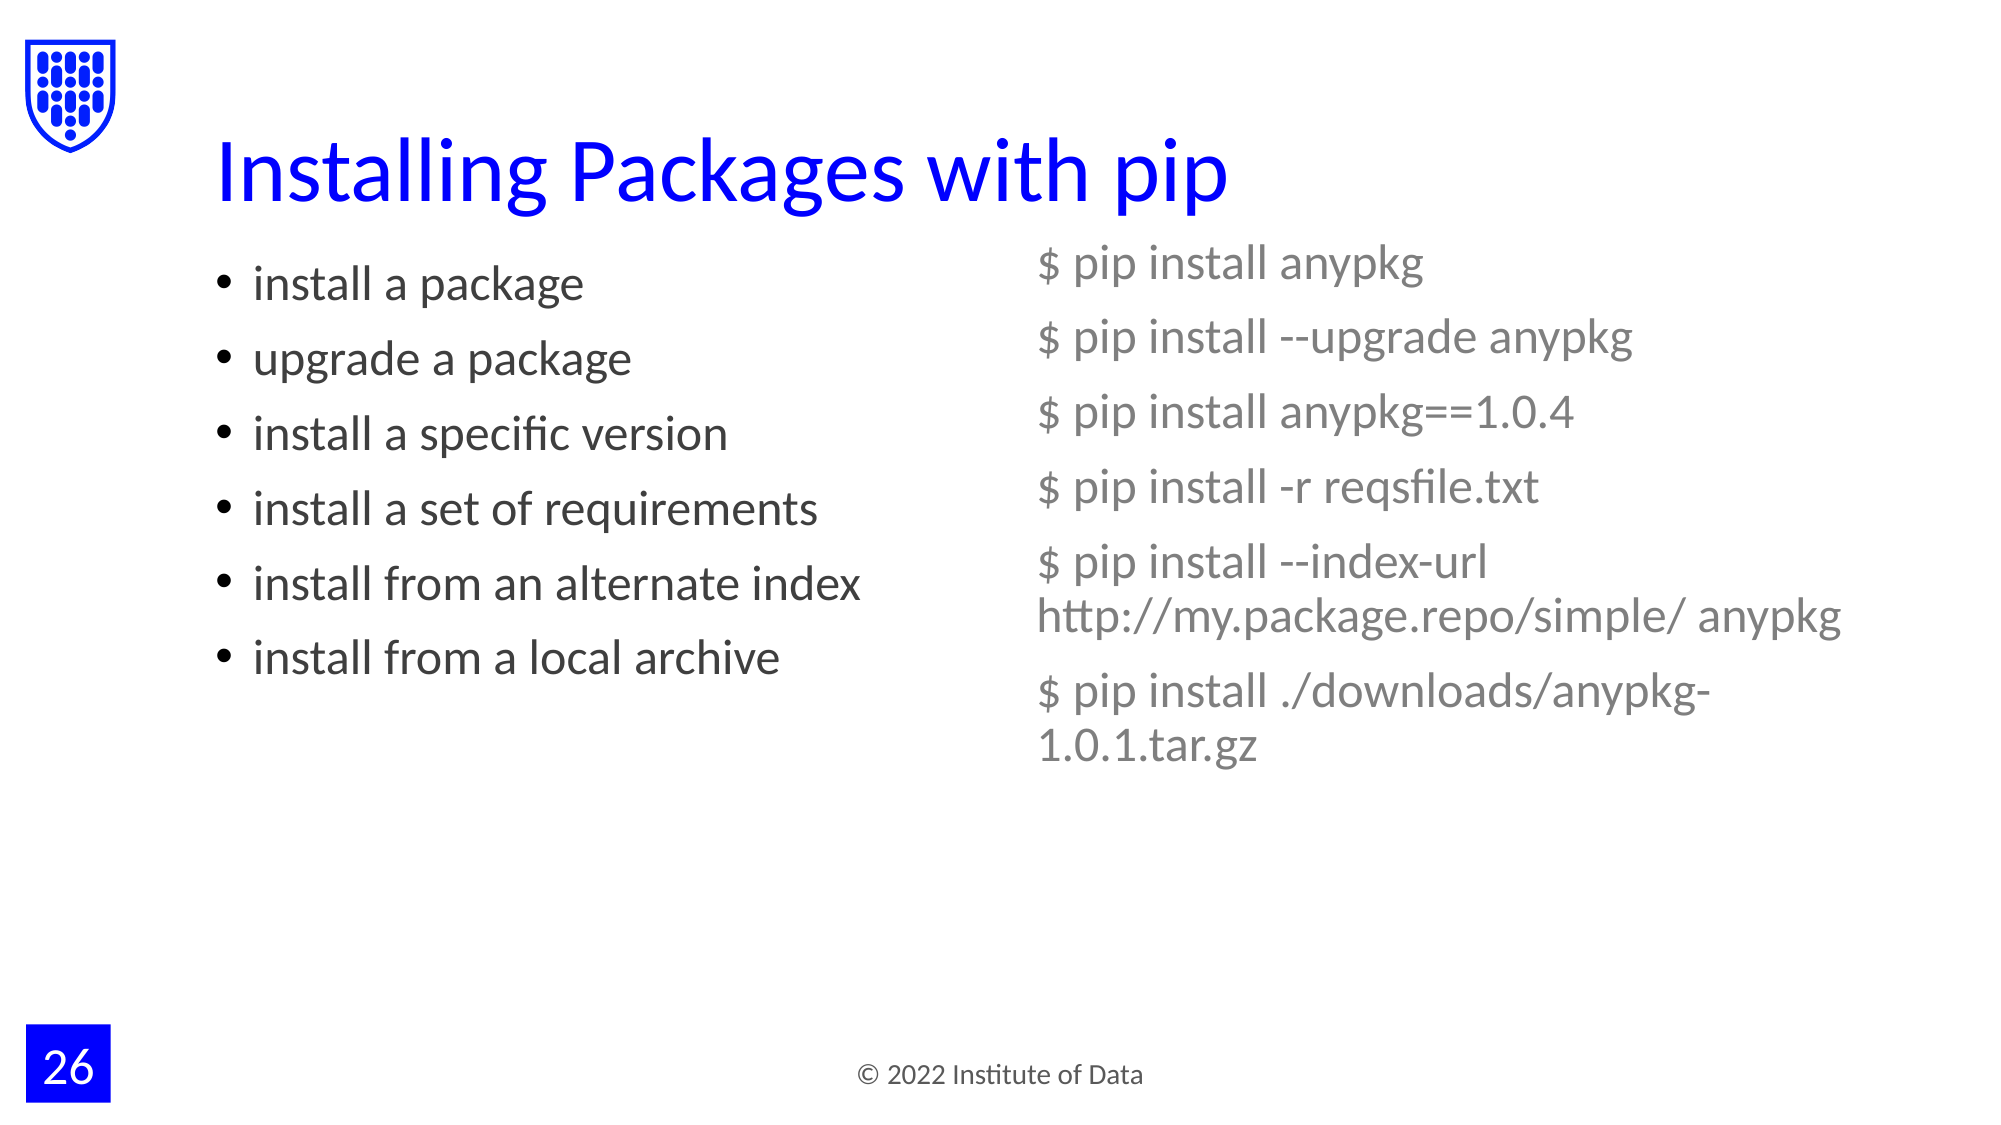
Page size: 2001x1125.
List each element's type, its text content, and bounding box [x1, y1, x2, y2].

list install a package upgrade a package install a specific version install a set of requirements install from an alternate index install from a local archive [207, 249, 936, 1042]
title Installing Packages with pip [207, 61, 1965, 229]
picture [0, 25, 141, 167]
text_box $ pip install anypkg $ pip install --upgrade anypkg $ pip install anypkg==1.0.4 $ pip install -r reqsfile.txt $ pip install --index-url http://my.package.repo/simple/ anypkg $ pip install ./downloads/anypkg-1.0.1.tar.gz [1021, 228, 1872, 943]
